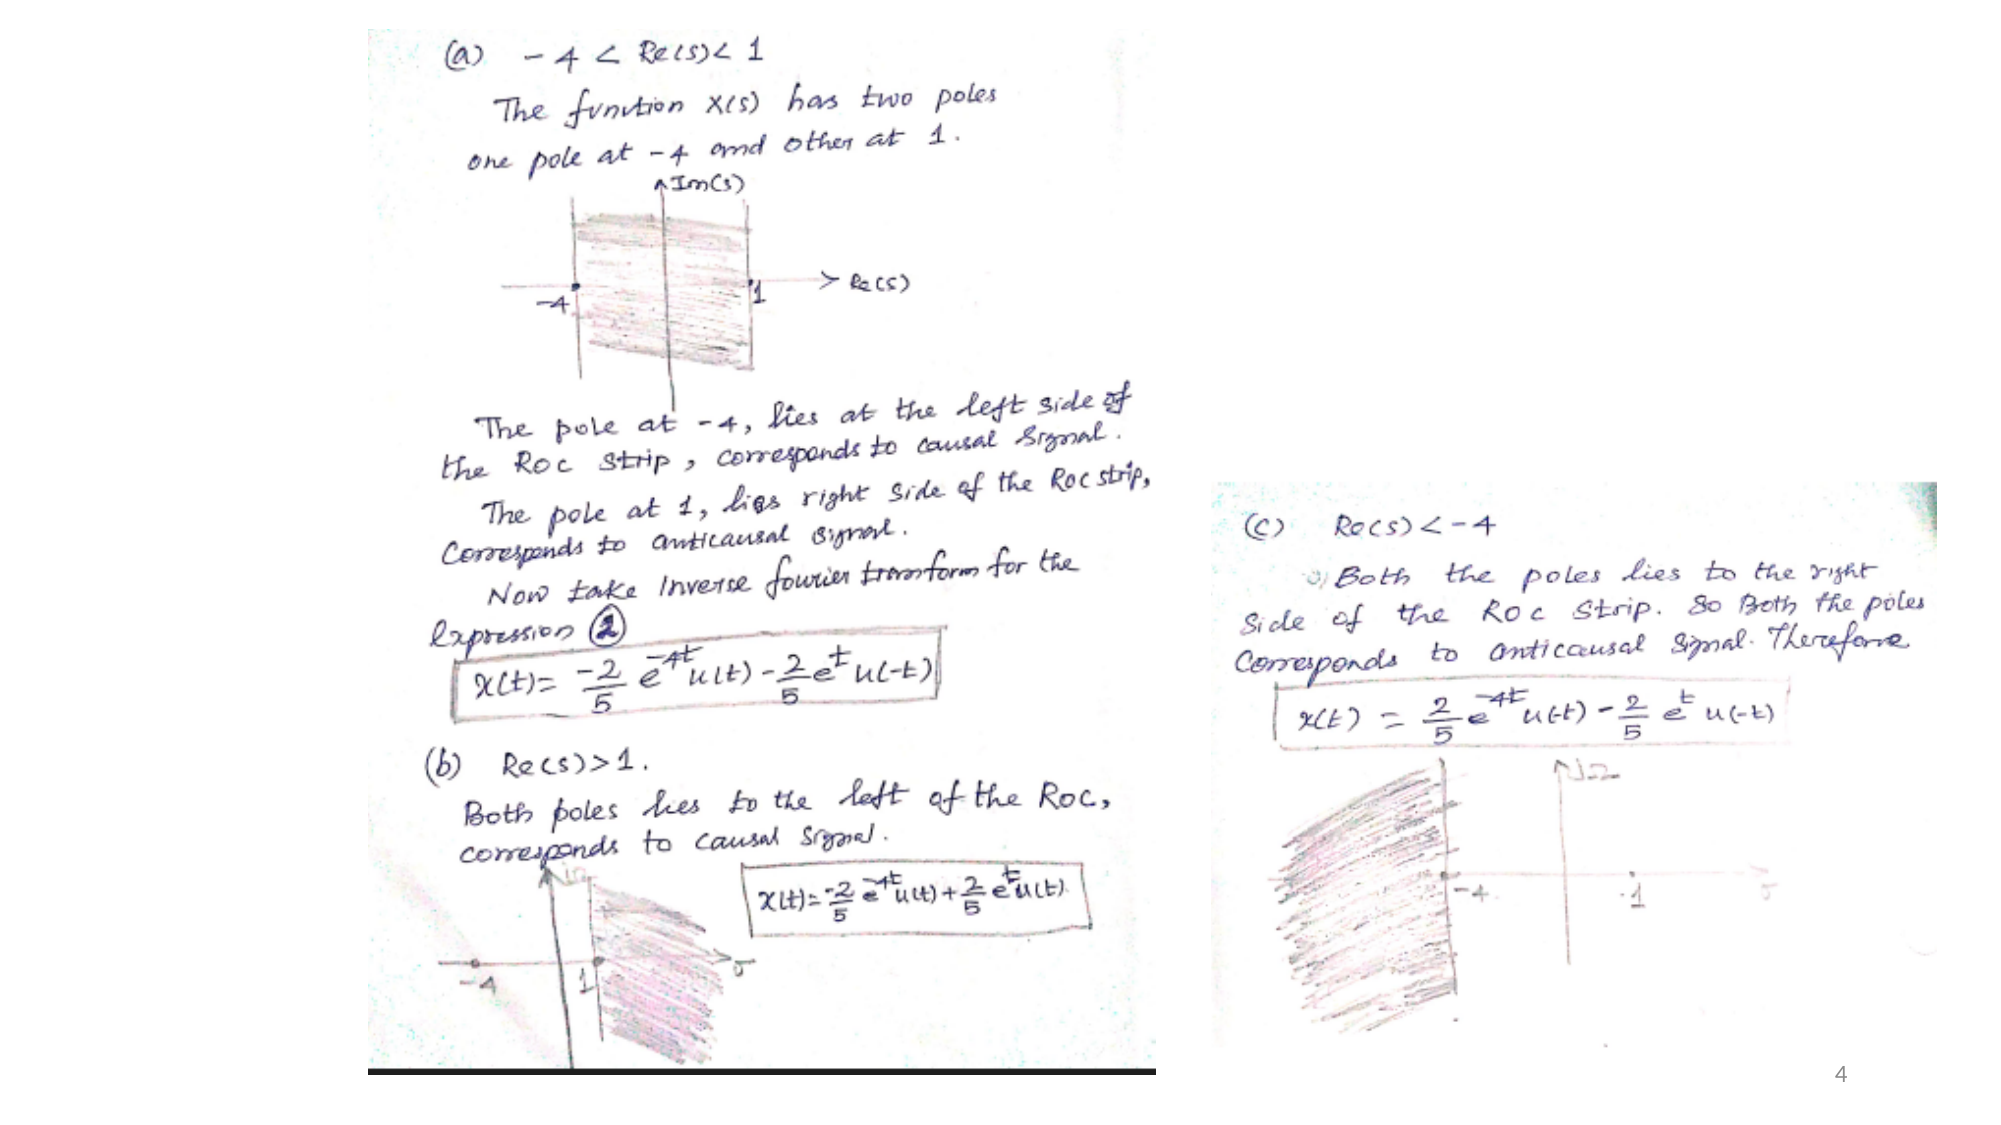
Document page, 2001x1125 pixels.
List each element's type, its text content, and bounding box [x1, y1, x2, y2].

picture [368, 29, 1156, 1075]
slide_number 4 [1412, 1053, 1863, 1103]
picture [1211, 477, 1937, 1053]
